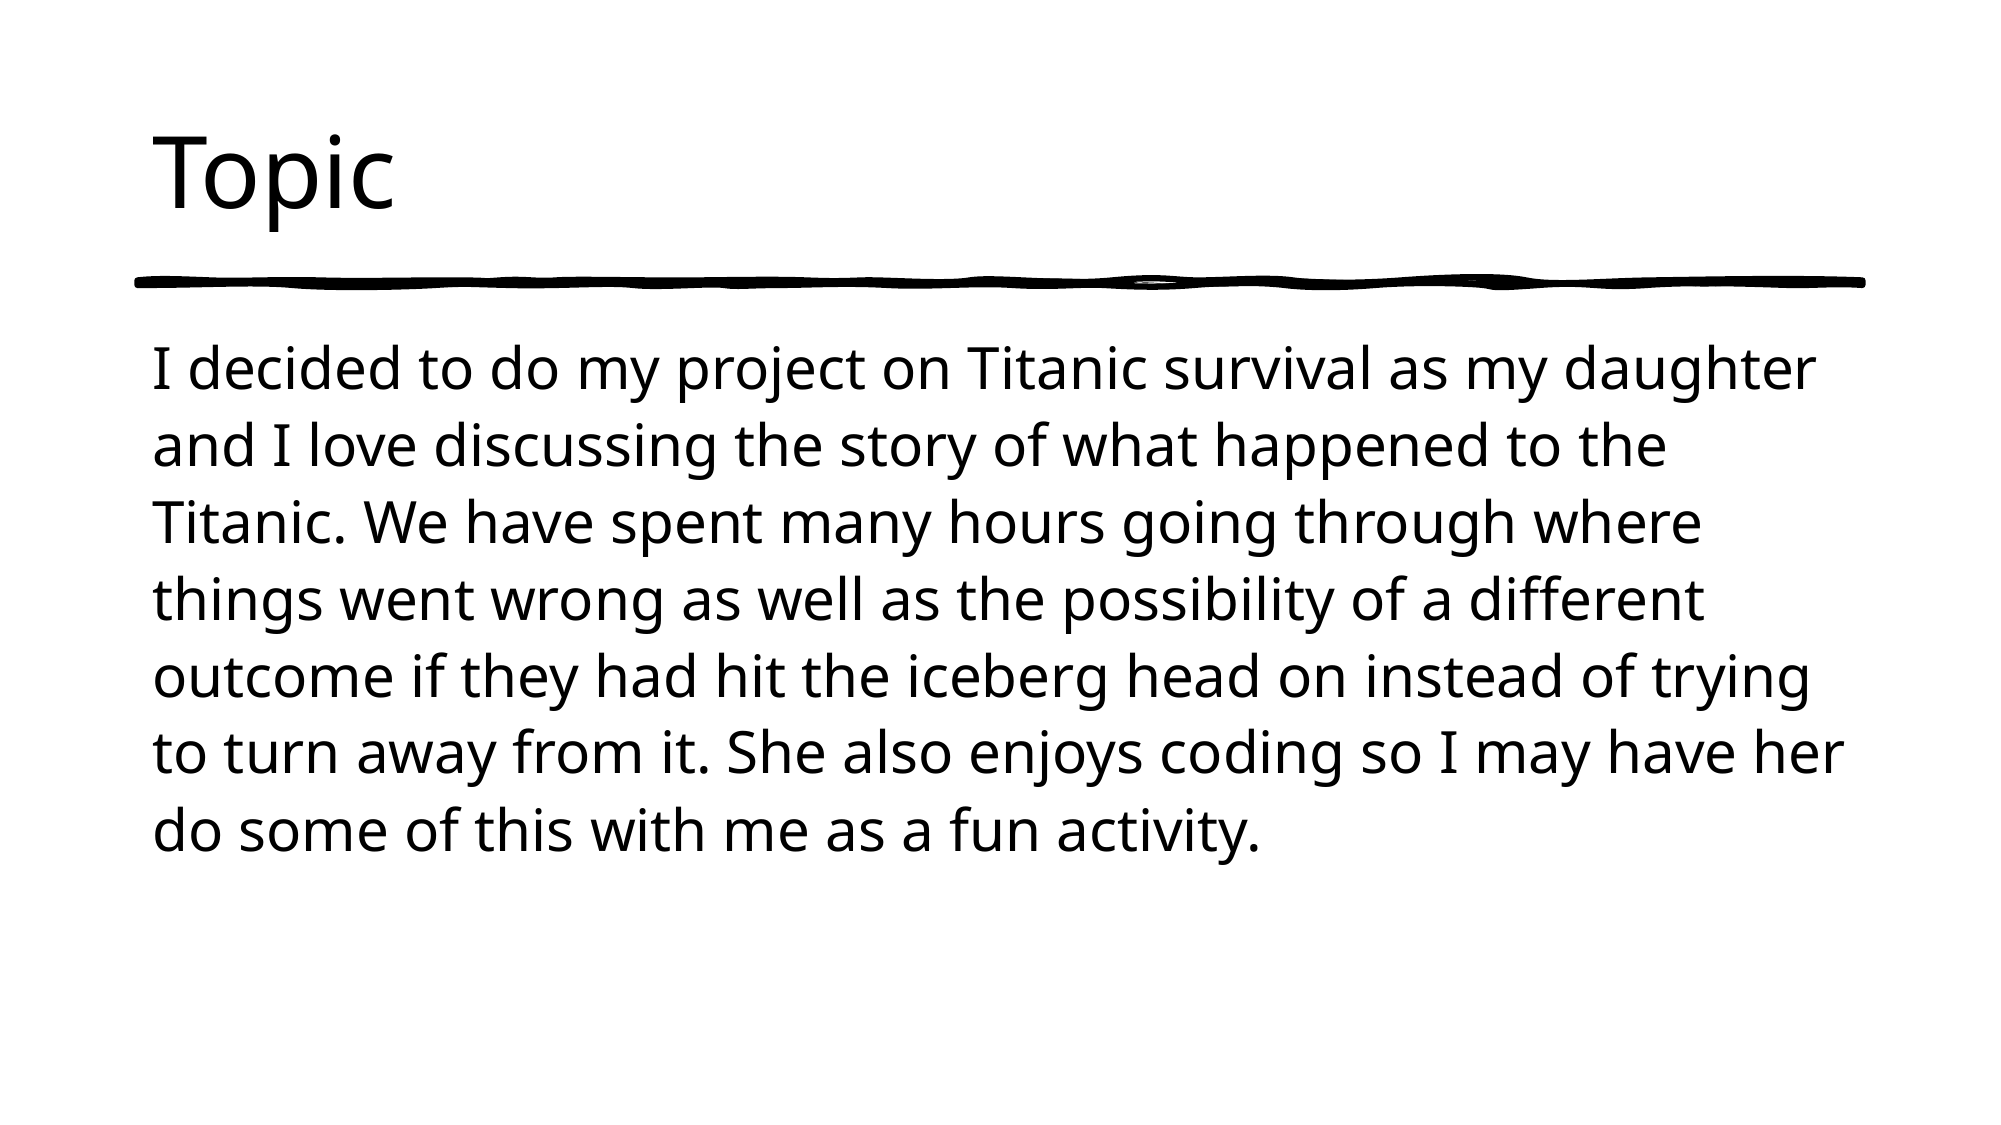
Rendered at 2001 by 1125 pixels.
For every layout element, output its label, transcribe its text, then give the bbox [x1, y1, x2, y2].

title Topic [137, 59, 1863, 278]
list I decided to do my project on Titanic survival as my daughter and I love discussing the story of what happened to the Titanic. We have spent many hours going through where things went wrong as well as the possibility of a different outcome if they had hit the iceberg head on instead of trying to turn away from it. She also enjoys coding so I may have her do some of this with me as a fun activity. [137, 316, 1863, 1014]
